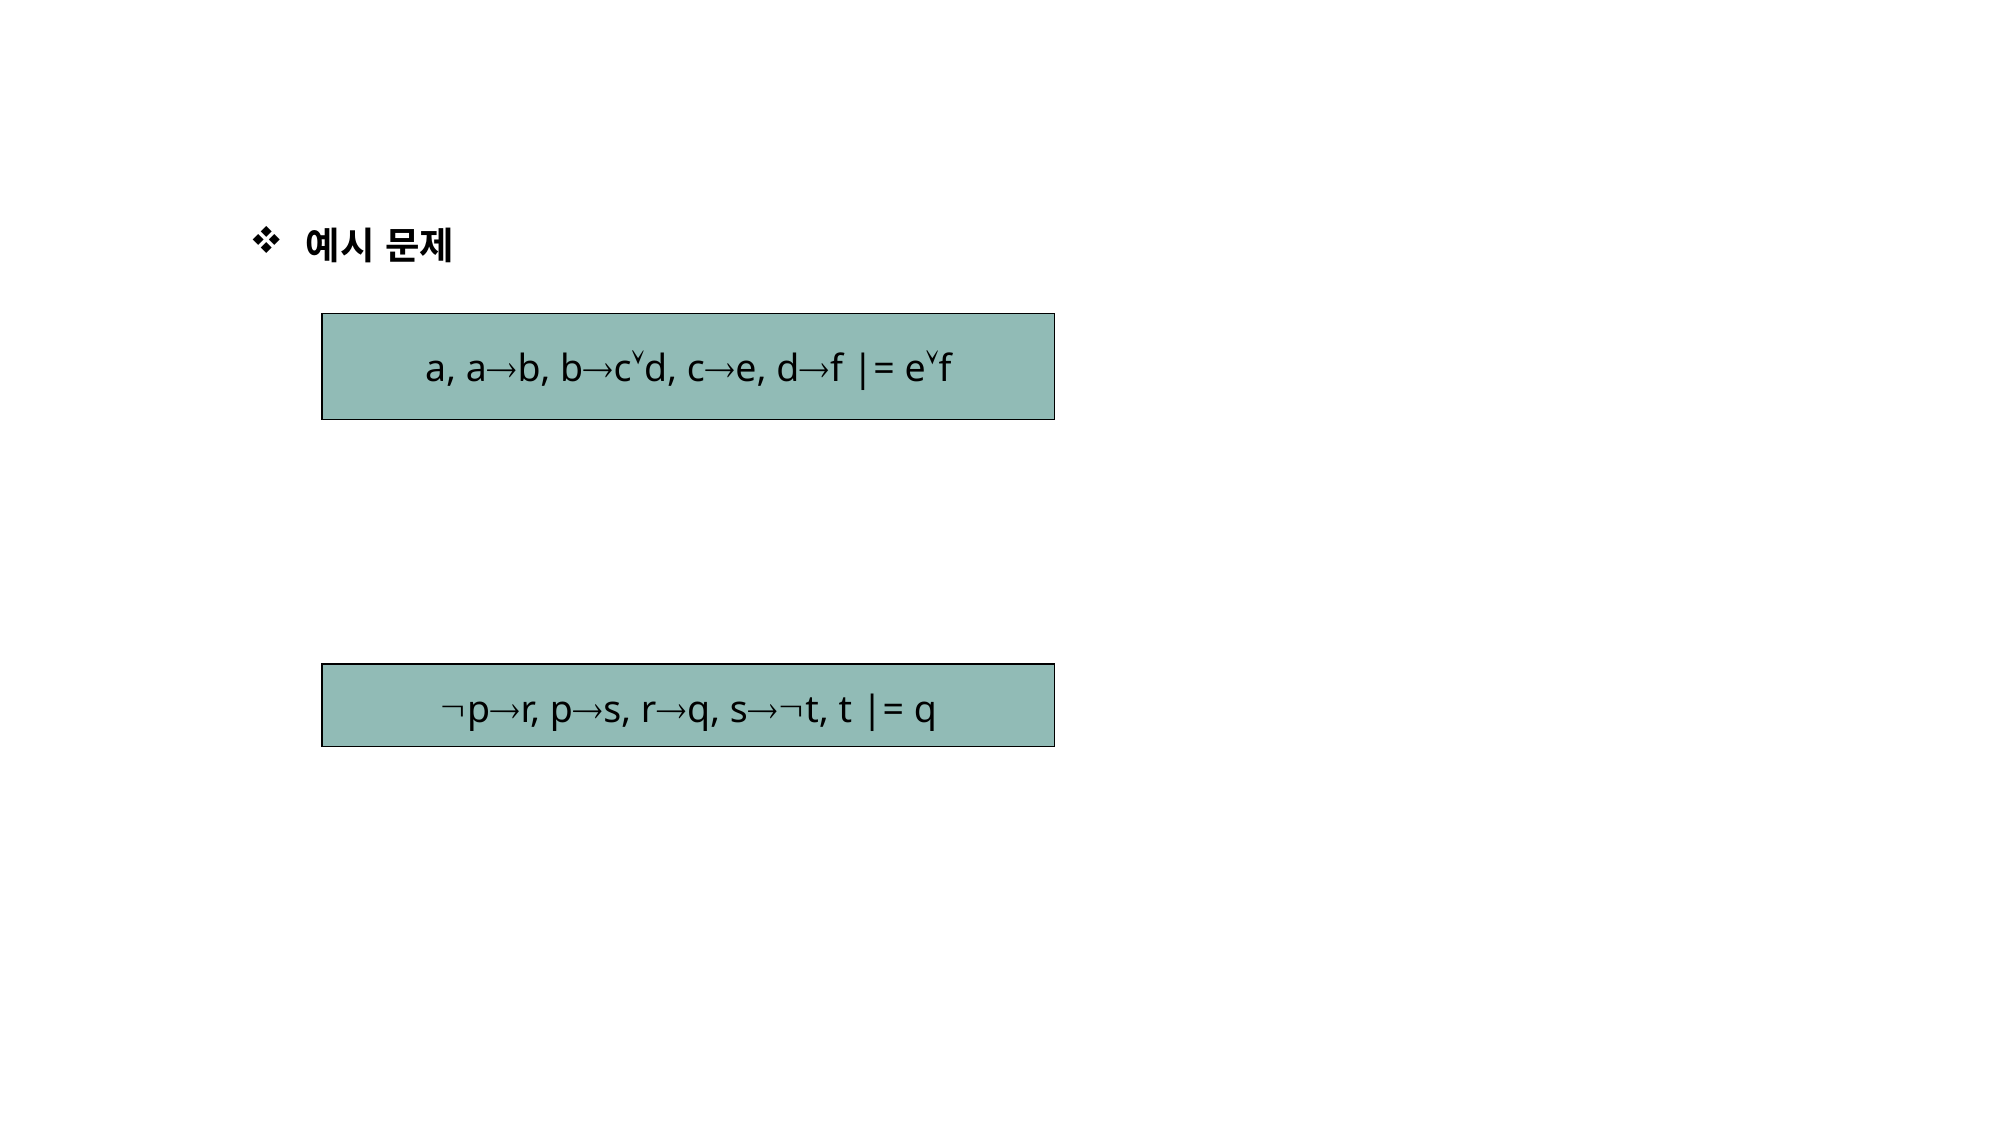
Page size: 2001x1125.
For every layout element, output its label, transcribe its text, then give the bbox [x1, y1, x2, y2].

text_box Øp®r, p®s, r®q, s®Øt, t |= q [322, 664, 1055, 747]
text_box a, a®b, b®cÚd, c®e, d®f |= eÚf [322, 313, 1055, 420]
text_box 예시 문제 [234, 214, 470, 275]
